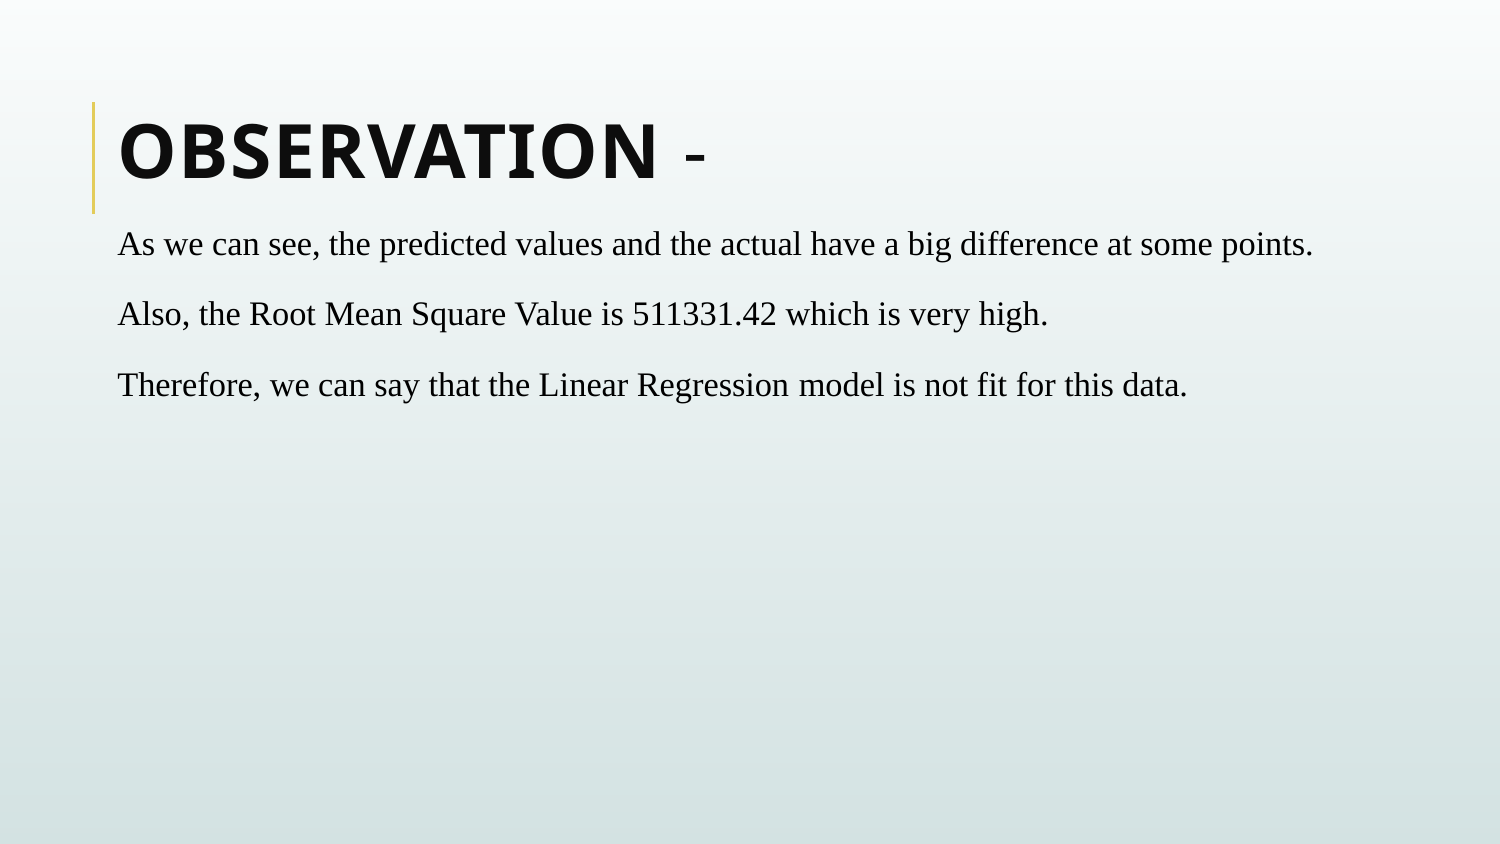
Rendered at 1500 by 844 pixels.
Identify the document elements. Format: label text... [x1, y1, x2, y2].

list As we can see, the predicted values and the actual have a big difference at some points. Also, the Root Mean Square Value is 511331.42 which is very high. Therefore, we can say that the Linear Regression model is not fit for this data. [102, 210, 1449, 750]
title Observation - [102, 106, 1500, 211]
